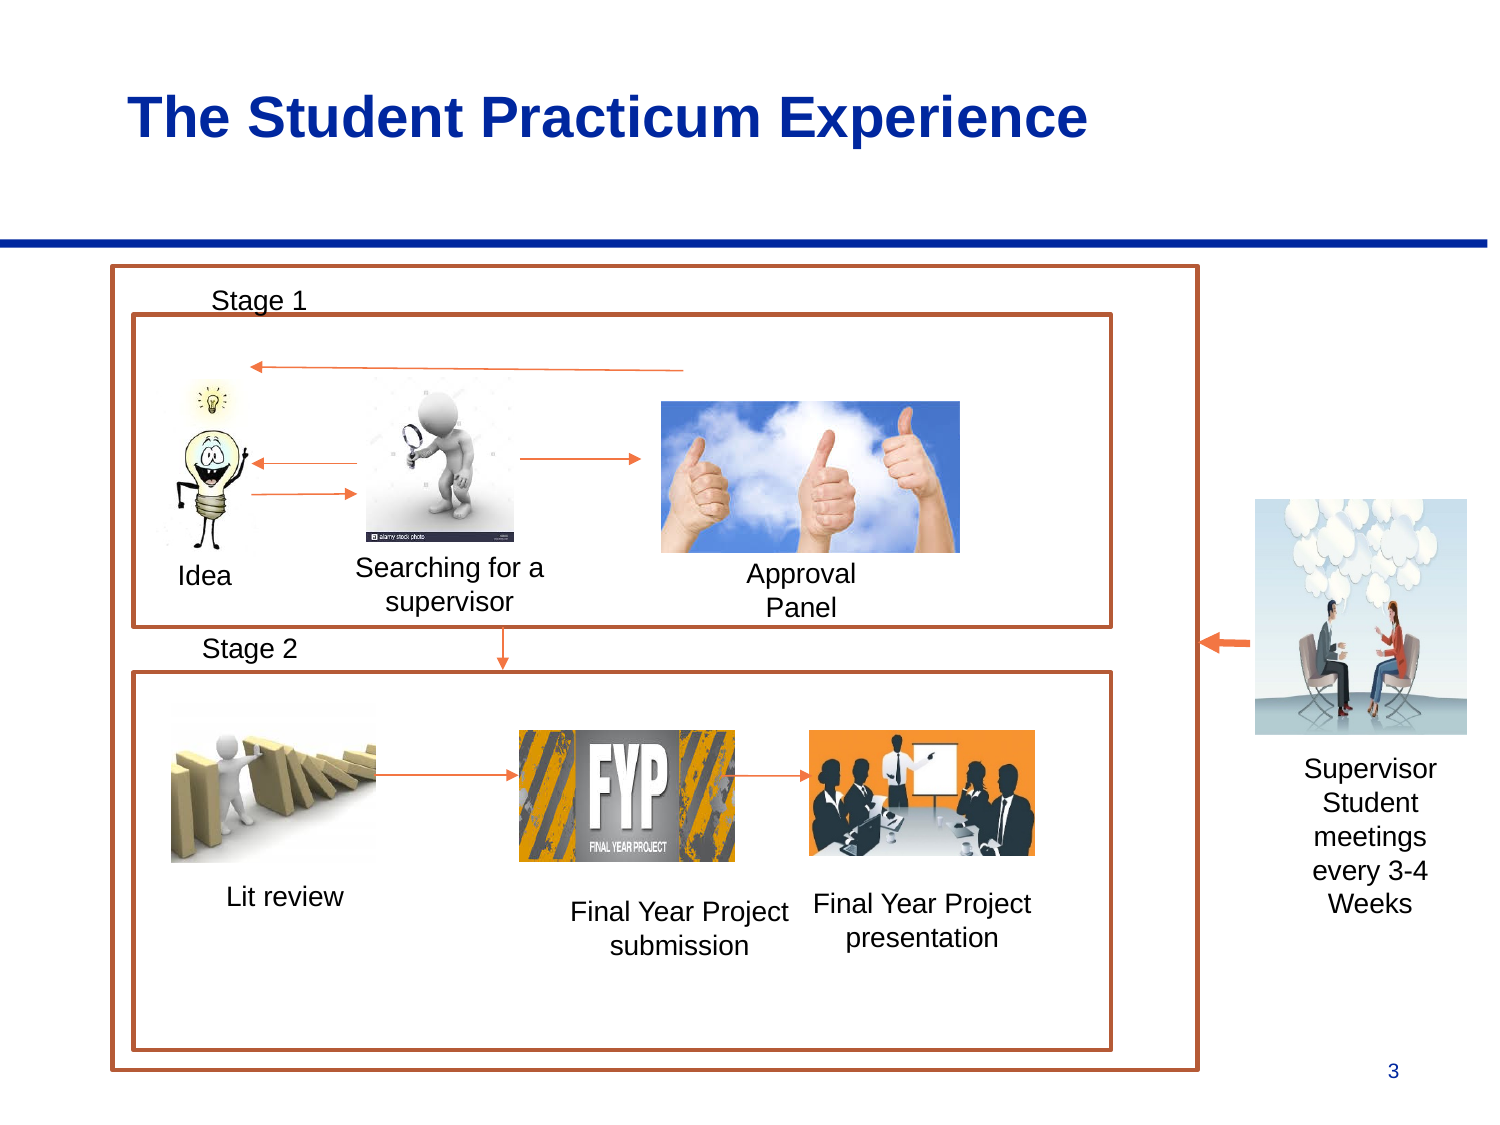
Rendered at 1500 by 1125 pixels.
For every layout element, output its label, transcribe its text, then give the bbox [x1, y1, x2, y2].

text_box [249, 366, 684, 371]
picture [366, 376, 514, 542]
picture [661, 401, 961, 553]
text_box Supervisor Student meetings every 3-4 Weeks [1274, 743, 1467, 927]
text_box Stage 1 [151, 274, 367, 324]
text_box [110, 264, 1200, 1072]
text_box Stage 2 [142, 623, 358, 672]
picture [171, 703, 376, 863]
picture [519, 730, 735, 862]
picture [156, 379, 263, 557]
text_box [131, 670, 1113, 1052]
text_box [131, 312, 1113, 629]
text_box Approval Panel [705, 561, 898, 631]
picture [1254, 499, 1467, 735]
title The Student Practicum Experience [112, 0, 1407, 158]
text_box Final Year Project presentation [790, 877, 1055, 960]
text_box Final Year Project submission [502, 886, 857, 969]
text_box Idea [111, 550, 247, 599]
text_box Searching for a supervisor [336, 542, 564, 625]
text_box Lit review [171, 870, 399, 920]
picture [809, 730, 1036, 856]
